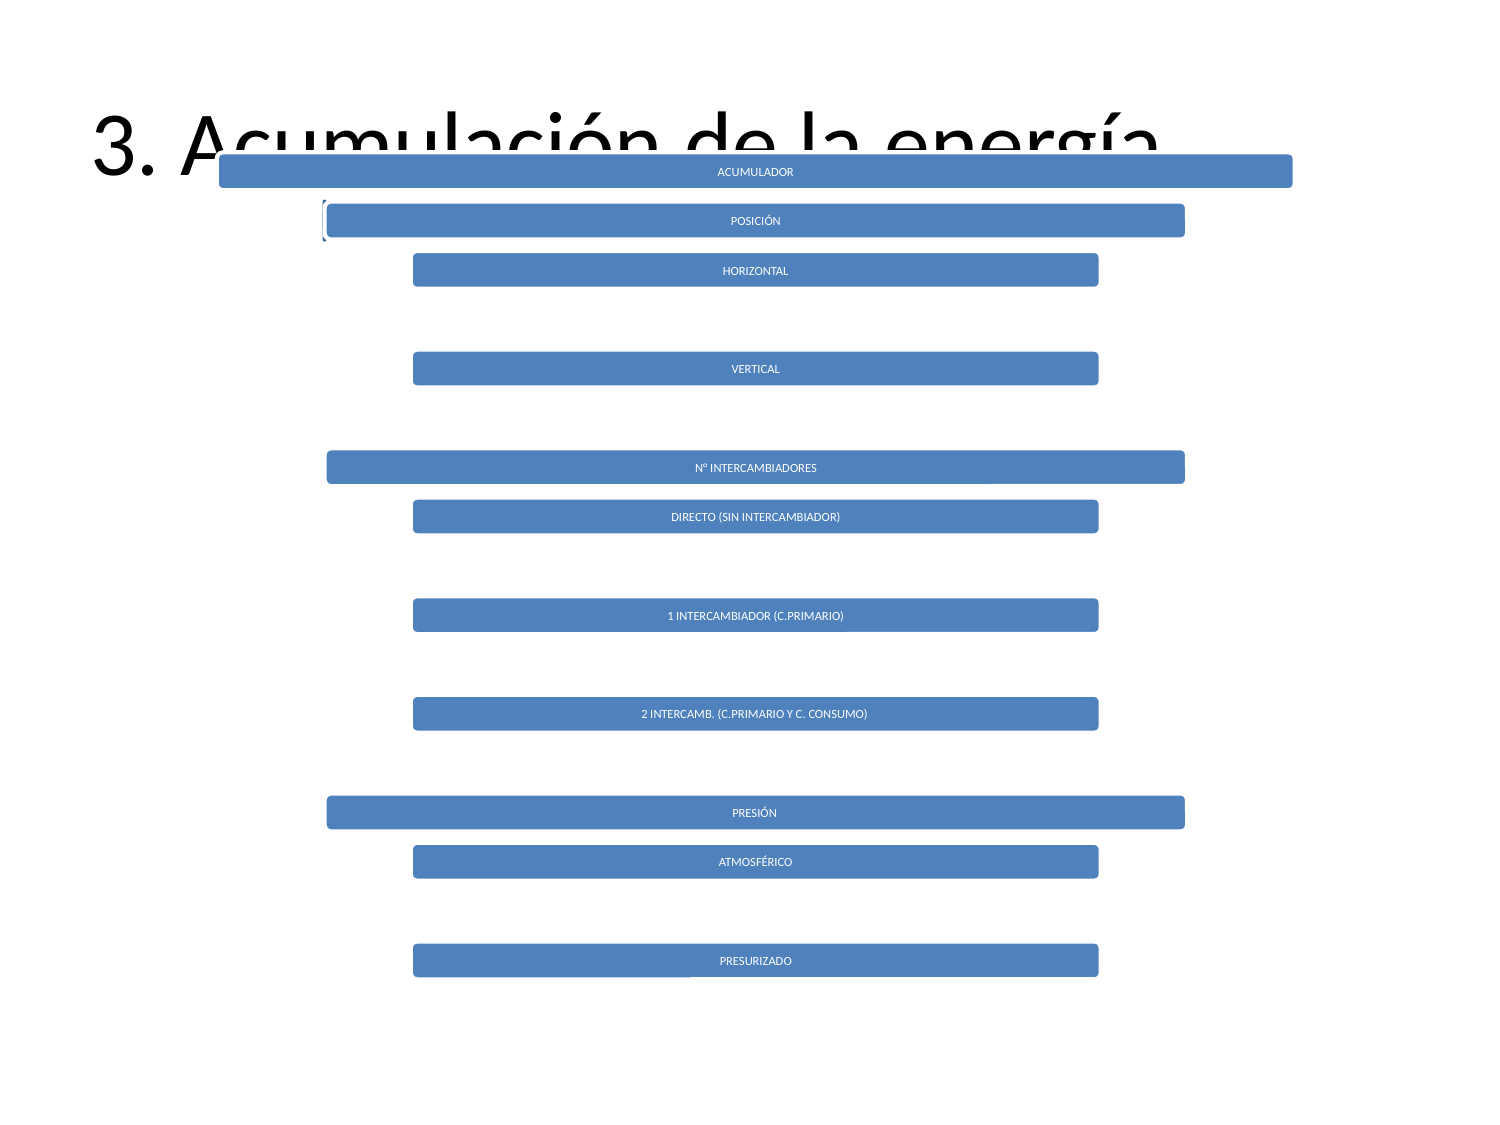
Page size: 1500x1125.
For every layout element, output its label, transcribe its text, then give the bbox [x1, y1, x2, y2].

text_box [81, 152, 1430, 1079]
title 3. Acumulación de la energía. [75, 45, 1425, 233]
